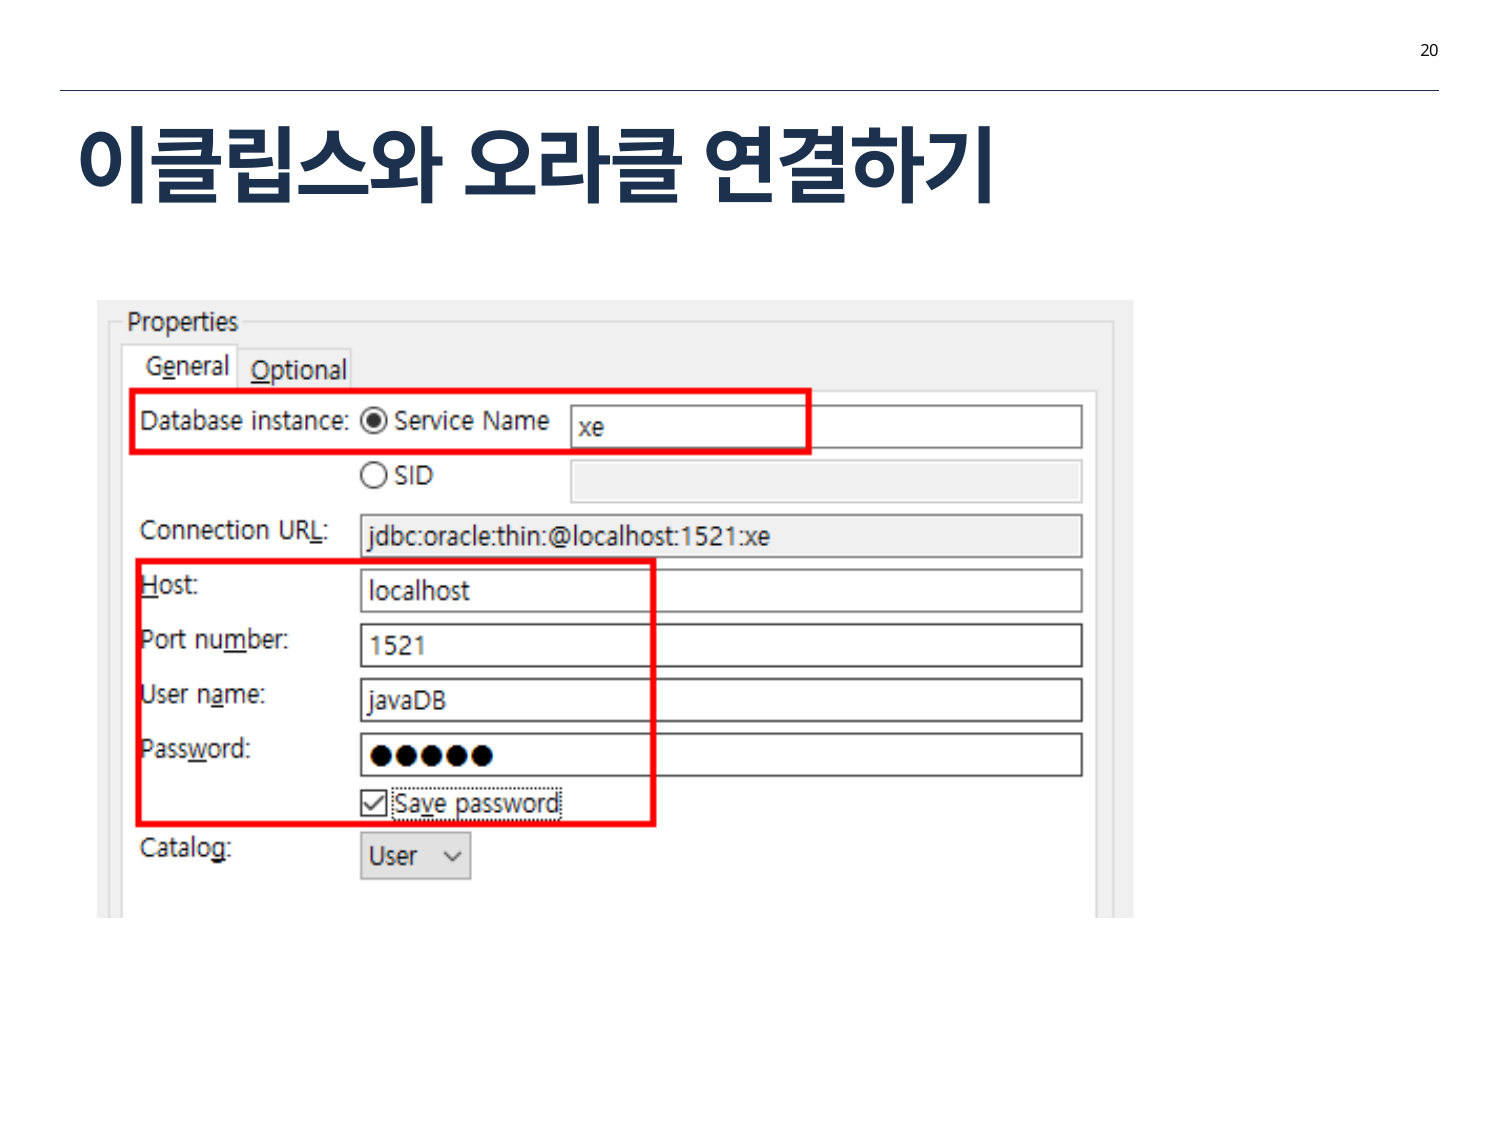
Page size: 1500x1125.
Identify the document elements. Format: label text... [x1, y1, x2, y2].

title 이클립스와 오라클 연결하기 [60, 93, 1438, 233]
picture [96, 300, 1134, 918]
text_box 20 [1193, 32, 1454, 70]
